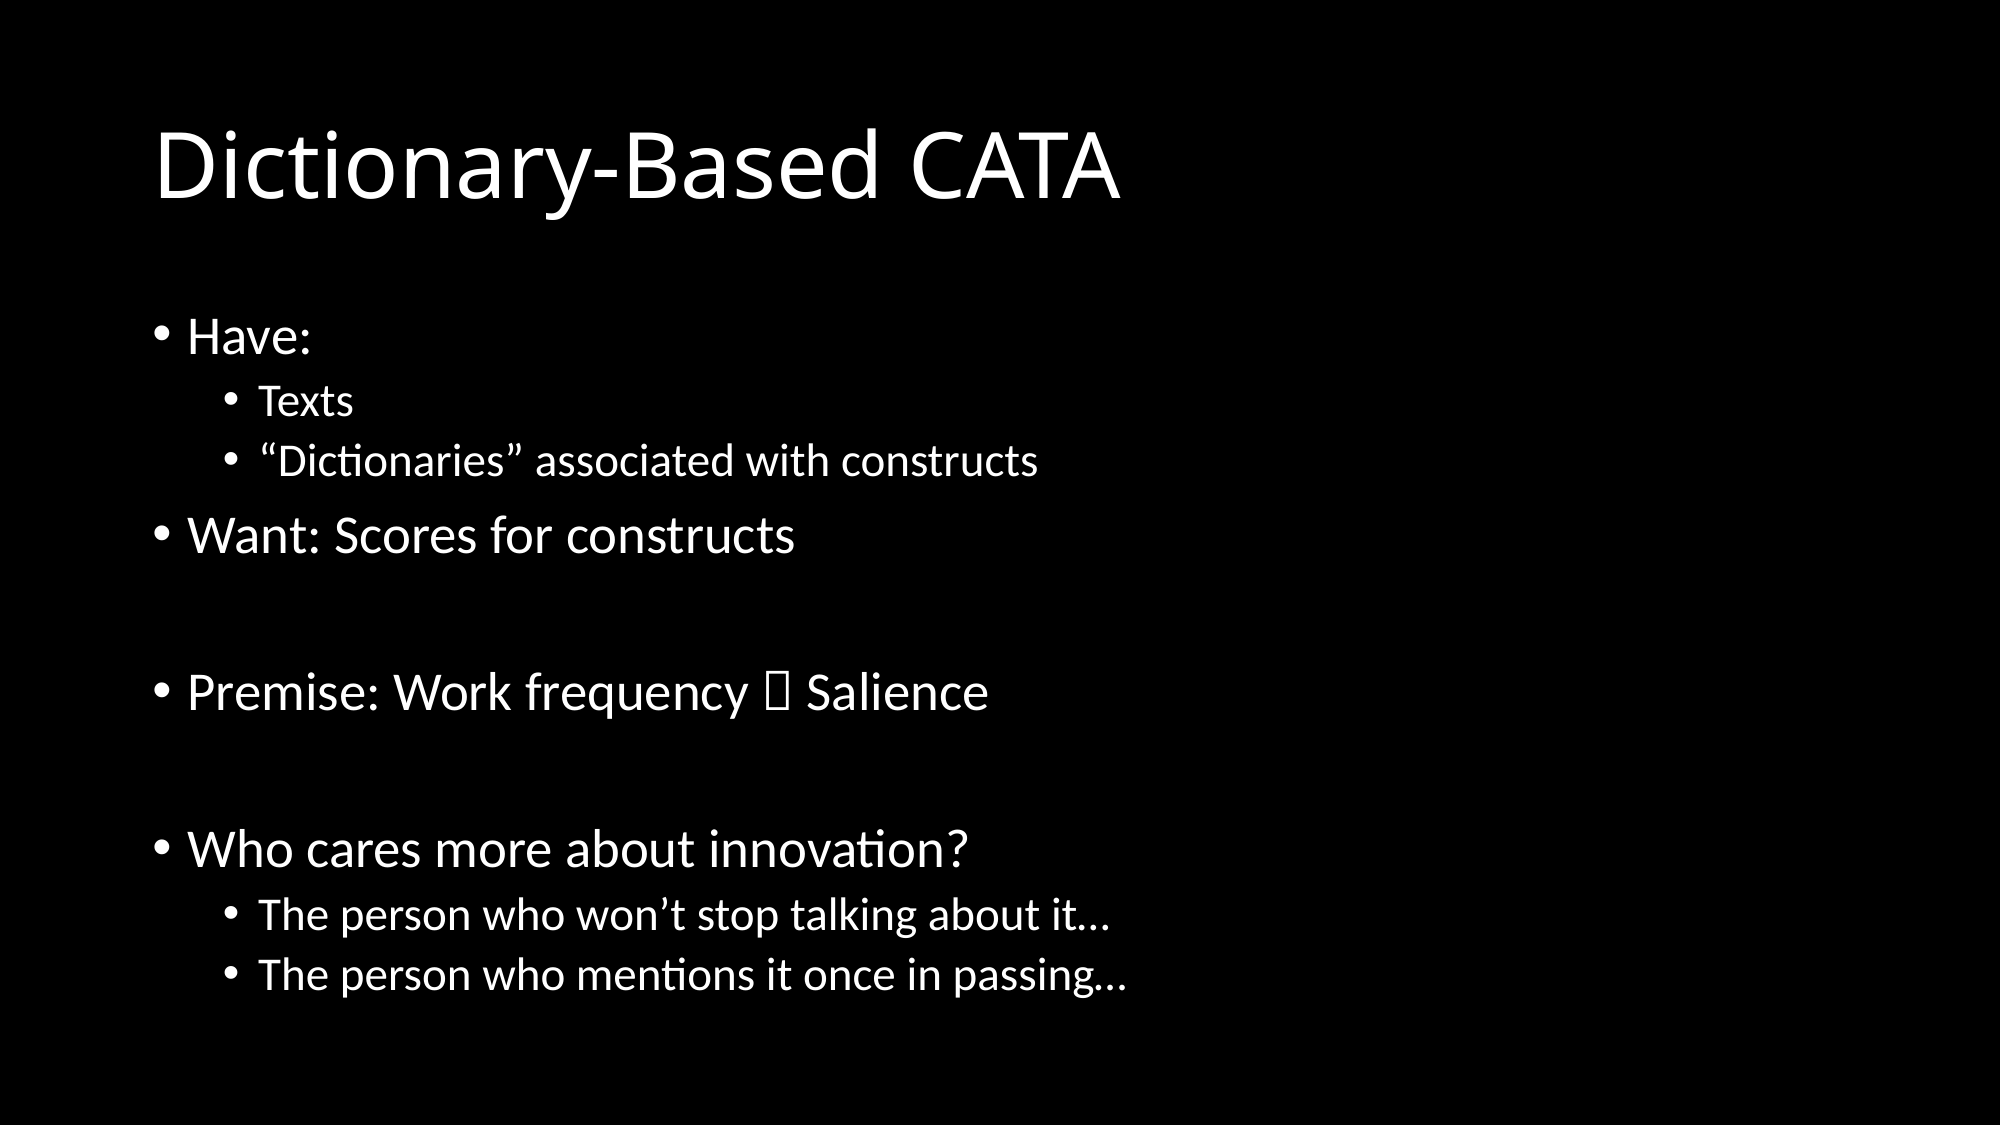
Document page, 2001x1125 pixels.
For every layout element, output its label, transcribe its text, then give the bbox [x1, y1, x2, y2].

list Have: Texts “Dictionaries” associated with constructs Want: Scores for constructs Premise: Work frequency  Salience Who cares more about innovation? The person who won’t stop talking about it… The person who mentions it once in passing… [137, 299, 1863, 1014]
title Dictionary-Based CATA [137, 59, 1863, 278]
